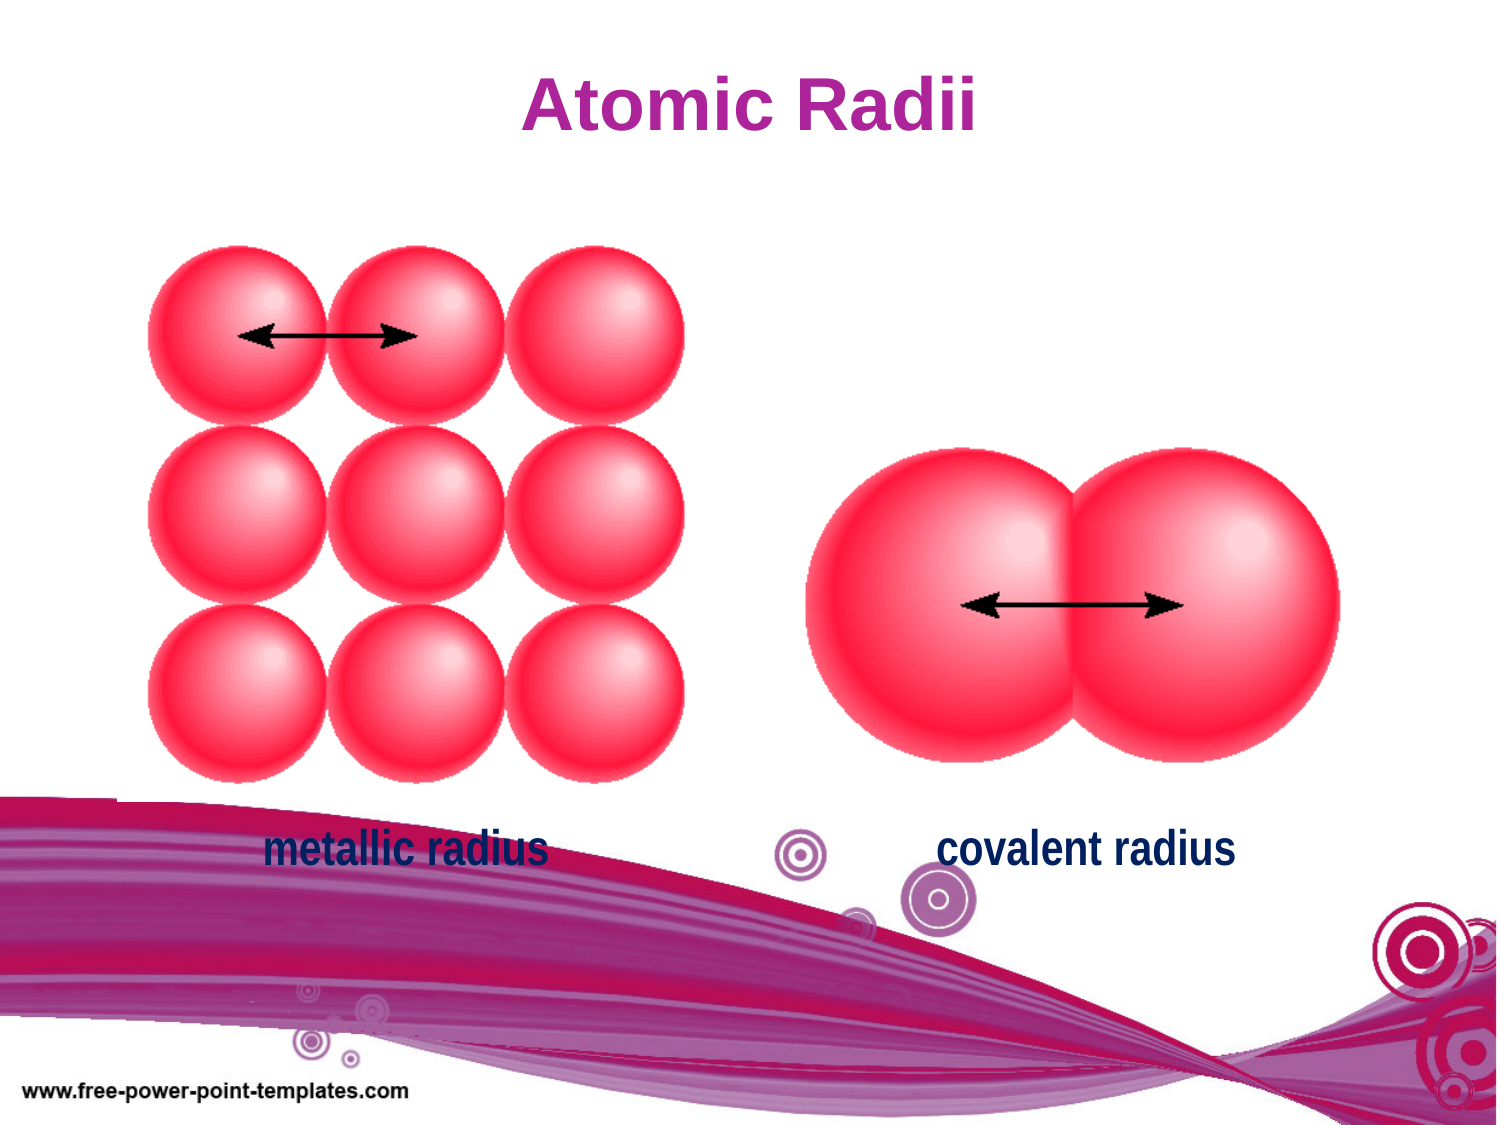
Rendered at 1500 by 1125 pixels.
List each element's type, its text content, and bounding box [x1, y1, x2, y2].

text_box covalent radius [921, 808, 1252, 884]
picture [0, 0, 1500, 1125]
text_box Atomic Radii [46, 47, 1454, 148]
text_box metallic radius [247, 811, 565, 884]
